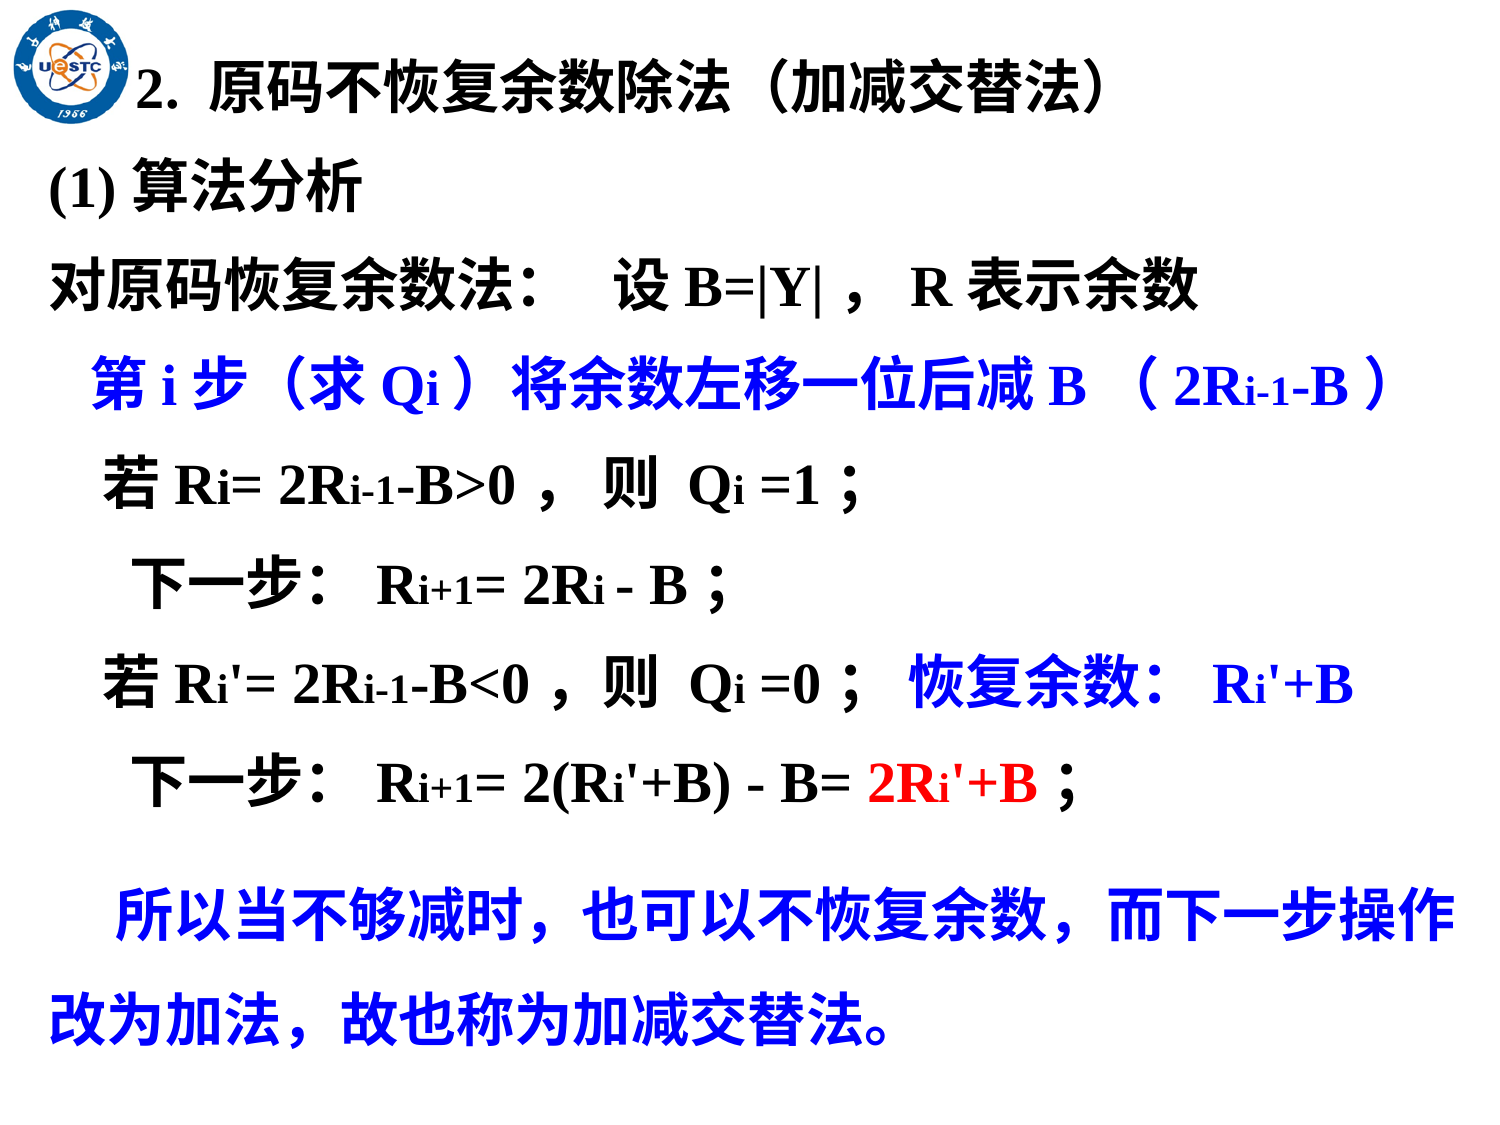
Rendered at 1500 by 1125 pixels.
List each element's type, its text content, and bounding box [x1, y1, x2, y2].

picture [6, 8, 136, 126]
text_box 2. 原码不恢复余数除法（加减交替法） (1)算法分析 对原码恢复余数法： 设B=|Y|，R表示余数 第i步（求Qi）将余数左移一位后减B（2Ri-1-B） 若Ri= 2Ri-1-B>0， 则 Qi =1； 下一步：Ri+1= 2Ri - B； 若Ri'= 2Ri-1-B<0，则 Qi =0； 恢复余数：Ri'+B 下一步：Ri+1= 2(Ri'+B) - B= 2Ri'+B； 所以当不够减时，也可以不恢复余数，而下一步操作改为加法，故也称为加减交替法。 [34, 42, 1500, 1061]
